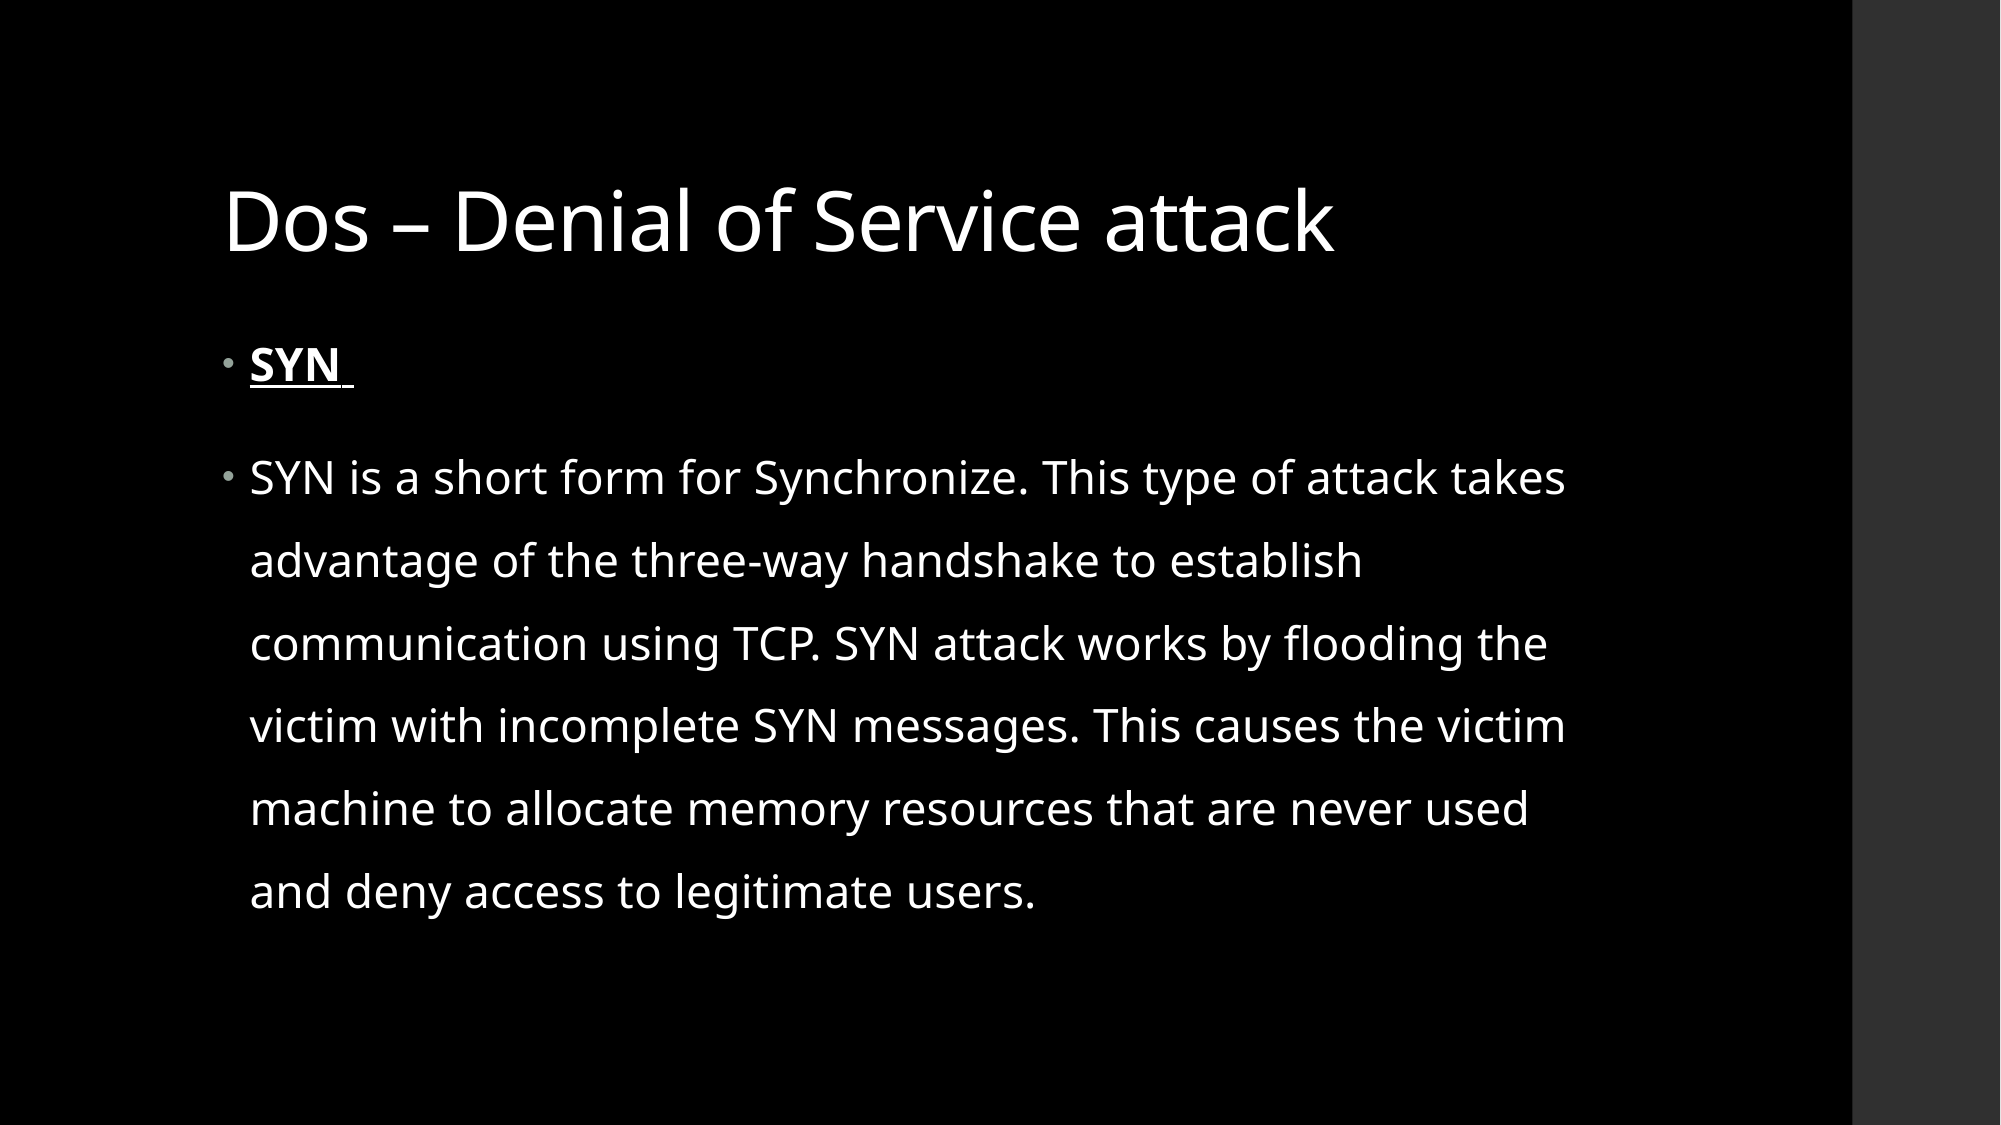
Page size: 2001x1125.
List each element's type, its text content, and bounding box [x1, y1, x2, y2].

list SYN SYN is a short form for Synchronize. This type of attack takes advantage of the three-way handshake to establish communication using TCP. SYN attack works by flooding the victim with incomplete SYN messages. This causes the victim machine to allocate memory resources that are never used and deny access to legitimate users. [206, 299, 1617, 1014]
title Dos – Denial of Service attack [206, 60, 1797, 278]
